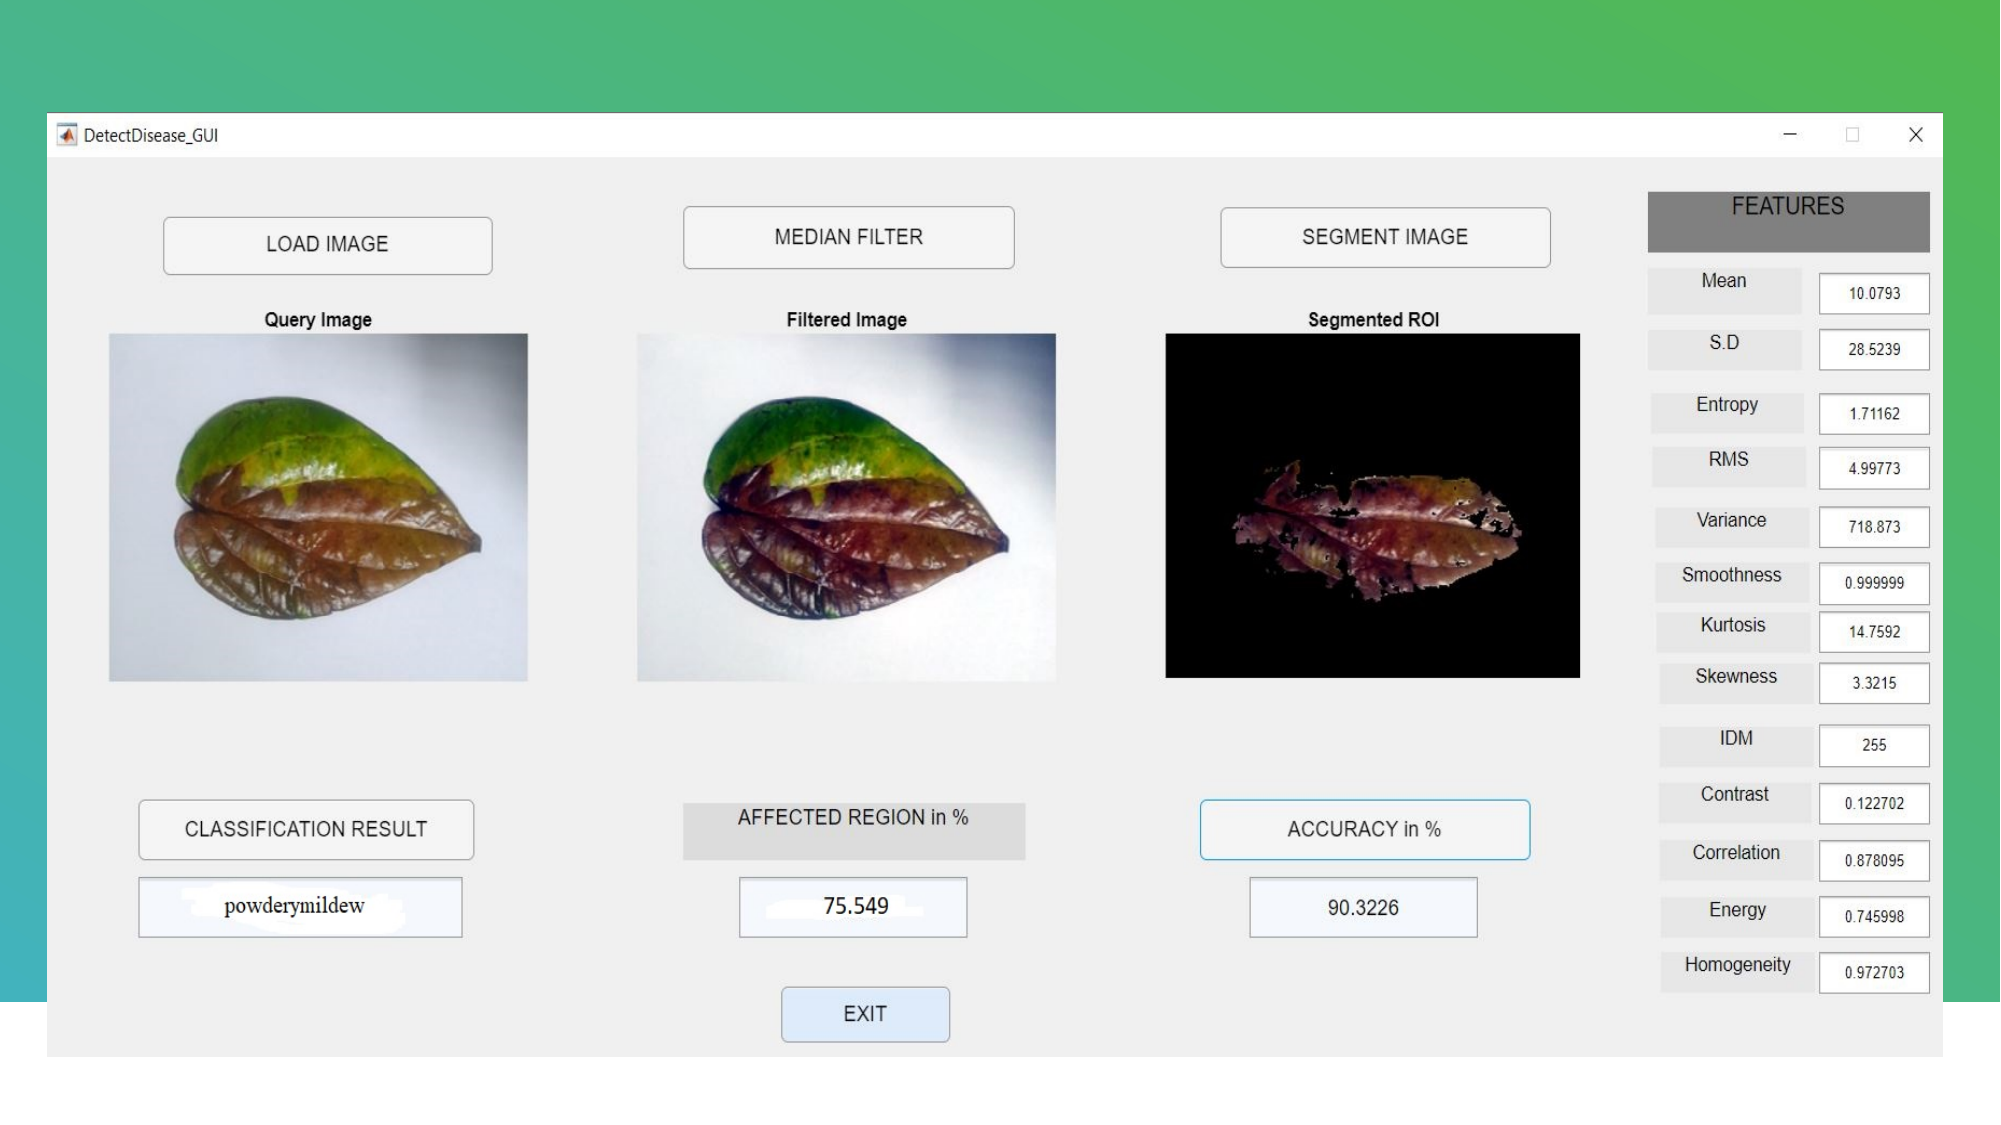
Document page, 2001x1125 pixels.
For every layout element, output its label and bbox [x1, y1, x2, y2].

picture [47, 112, 1943, 1057]
